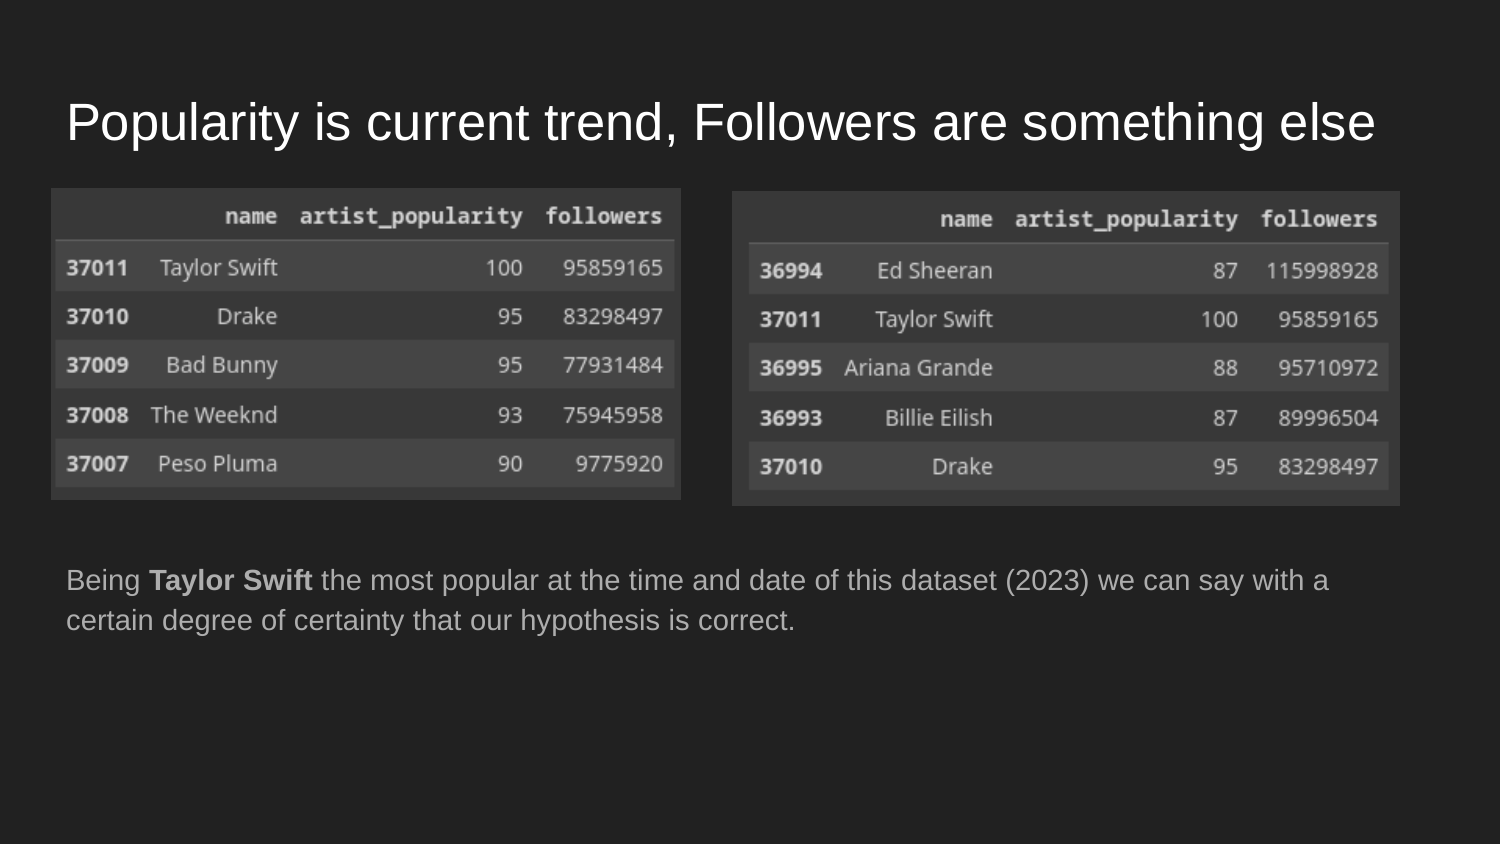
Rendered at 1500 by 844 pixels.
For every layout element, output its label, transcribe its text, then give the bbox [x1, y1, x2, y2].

picture [731, 191, 1400, 507]
list Being Taylor Swift the most popular at the time and date of this dataset (2023) we can say with a certain degree of certainty that our hypothesis is correct. [51, 540, 1400, 750]
picture [50, 188, 682, 501]
title Popularity is current trend, Followers are something else [51, 72, 1449, 167]
